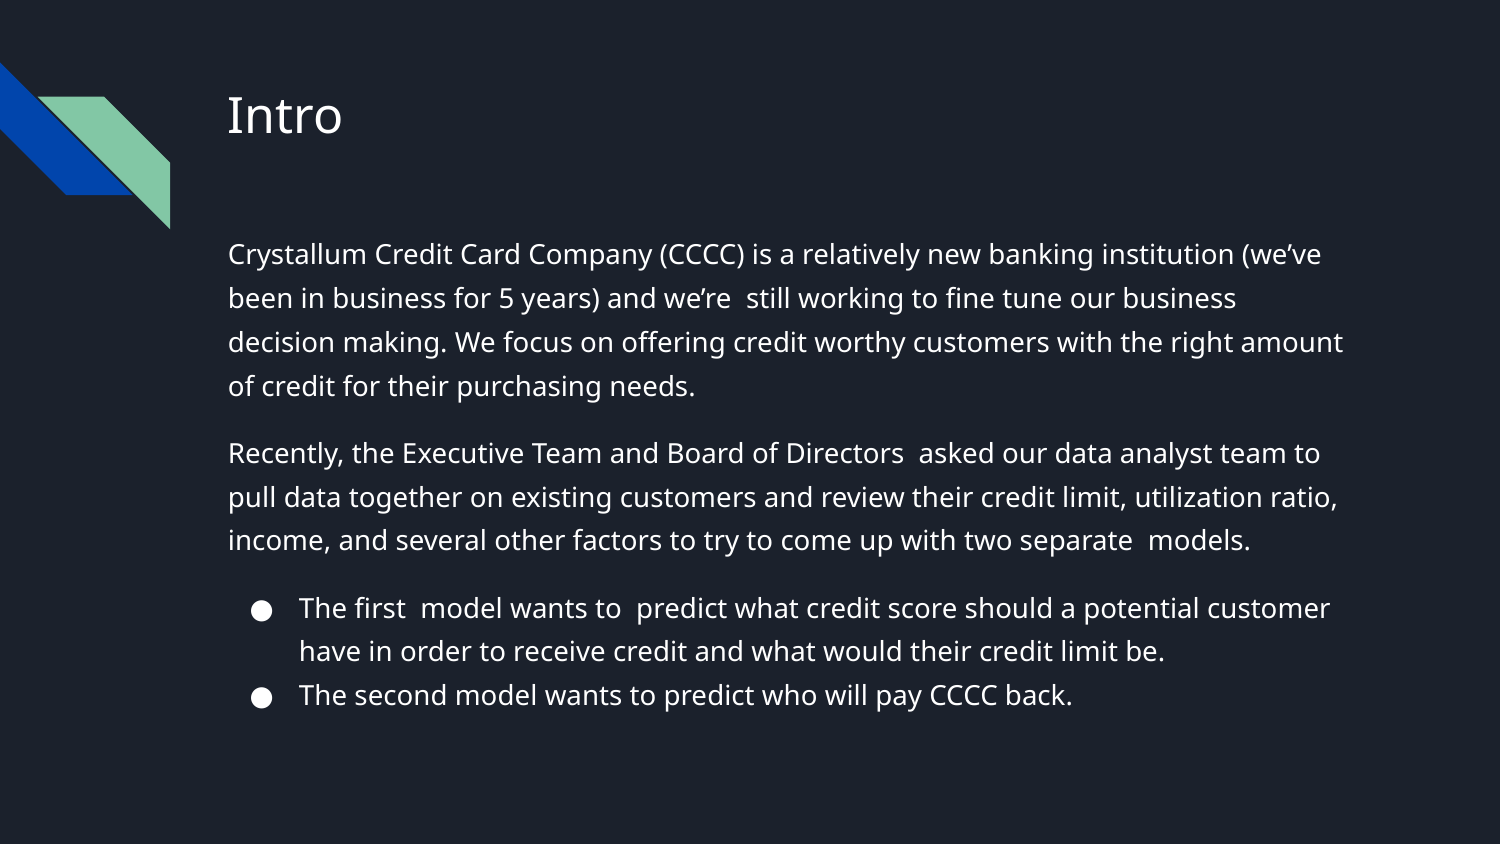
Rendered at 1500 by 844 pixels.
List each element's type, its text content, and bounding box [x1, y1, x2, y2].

list Crystallum Credit Card Company (CCCC) is a relatively new banking institution (we’ve been in business for 5 years) and we’re still working to fine tune our business decision making. We focus on offering credit worthy customers with the right amount of credit for their purchasing needs. Recently, the Executive Team and Board of Directors asked our data analyst team to pull data together on existing customers and review their credit limit, utilization ratio, income, and several other factors to try to come up with two separate models. The first model wants to predict what credit score should a potential customer have in order to receive credit and what would their credit limit be. The second model wants to predict who will pay CCCC back. [212, 214, 1368, 735]
title Intro [212, 64, 1368, 214]
